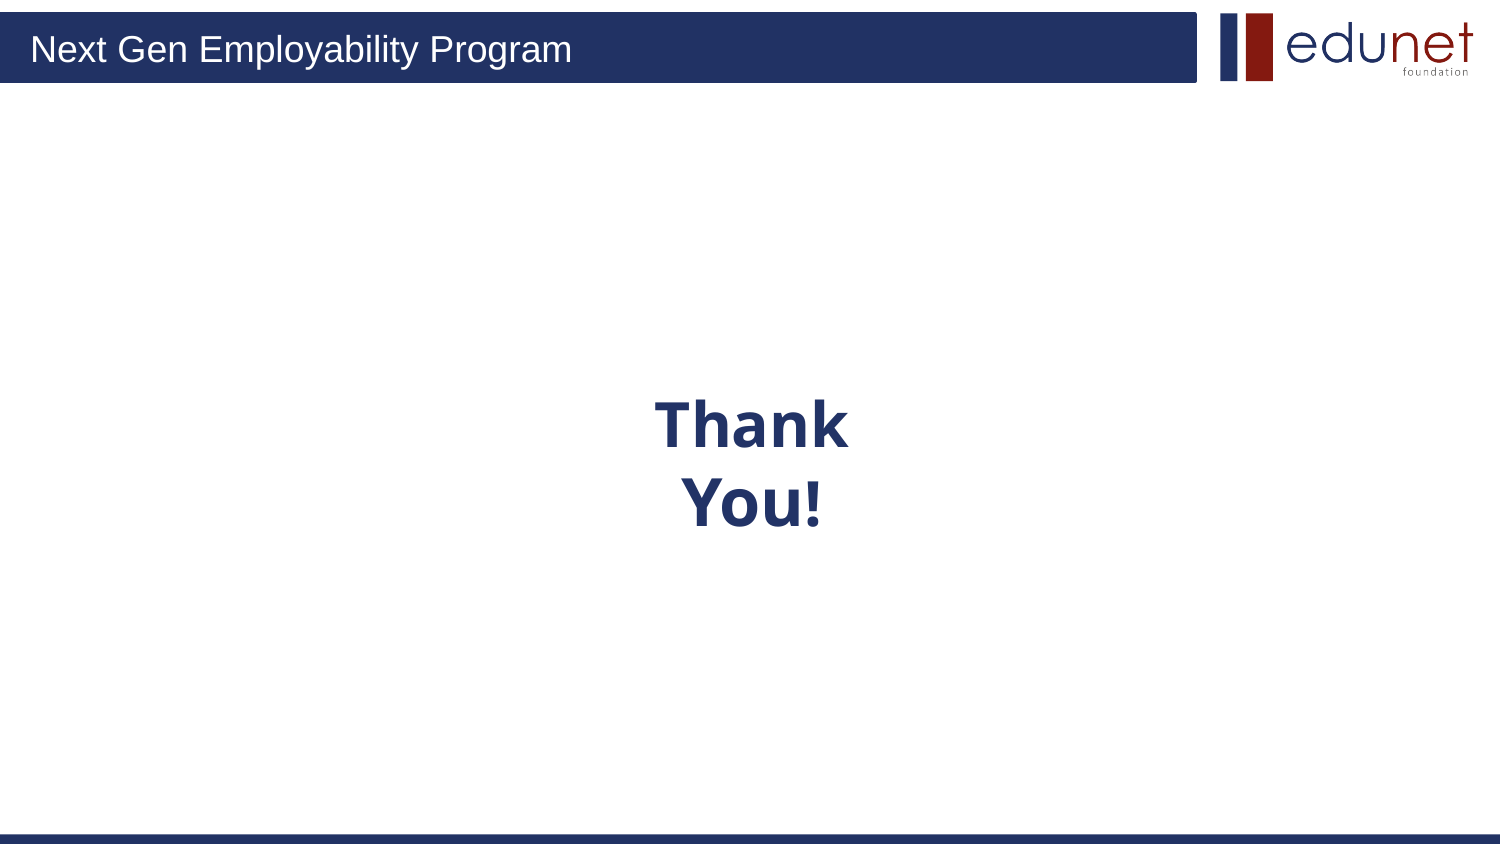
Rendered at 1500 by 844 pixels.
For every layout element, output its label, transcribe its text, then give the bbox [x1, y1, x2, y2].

picture [1279, 14, 1482, 83]
title Thank You! [574, 382, 928, 541]
